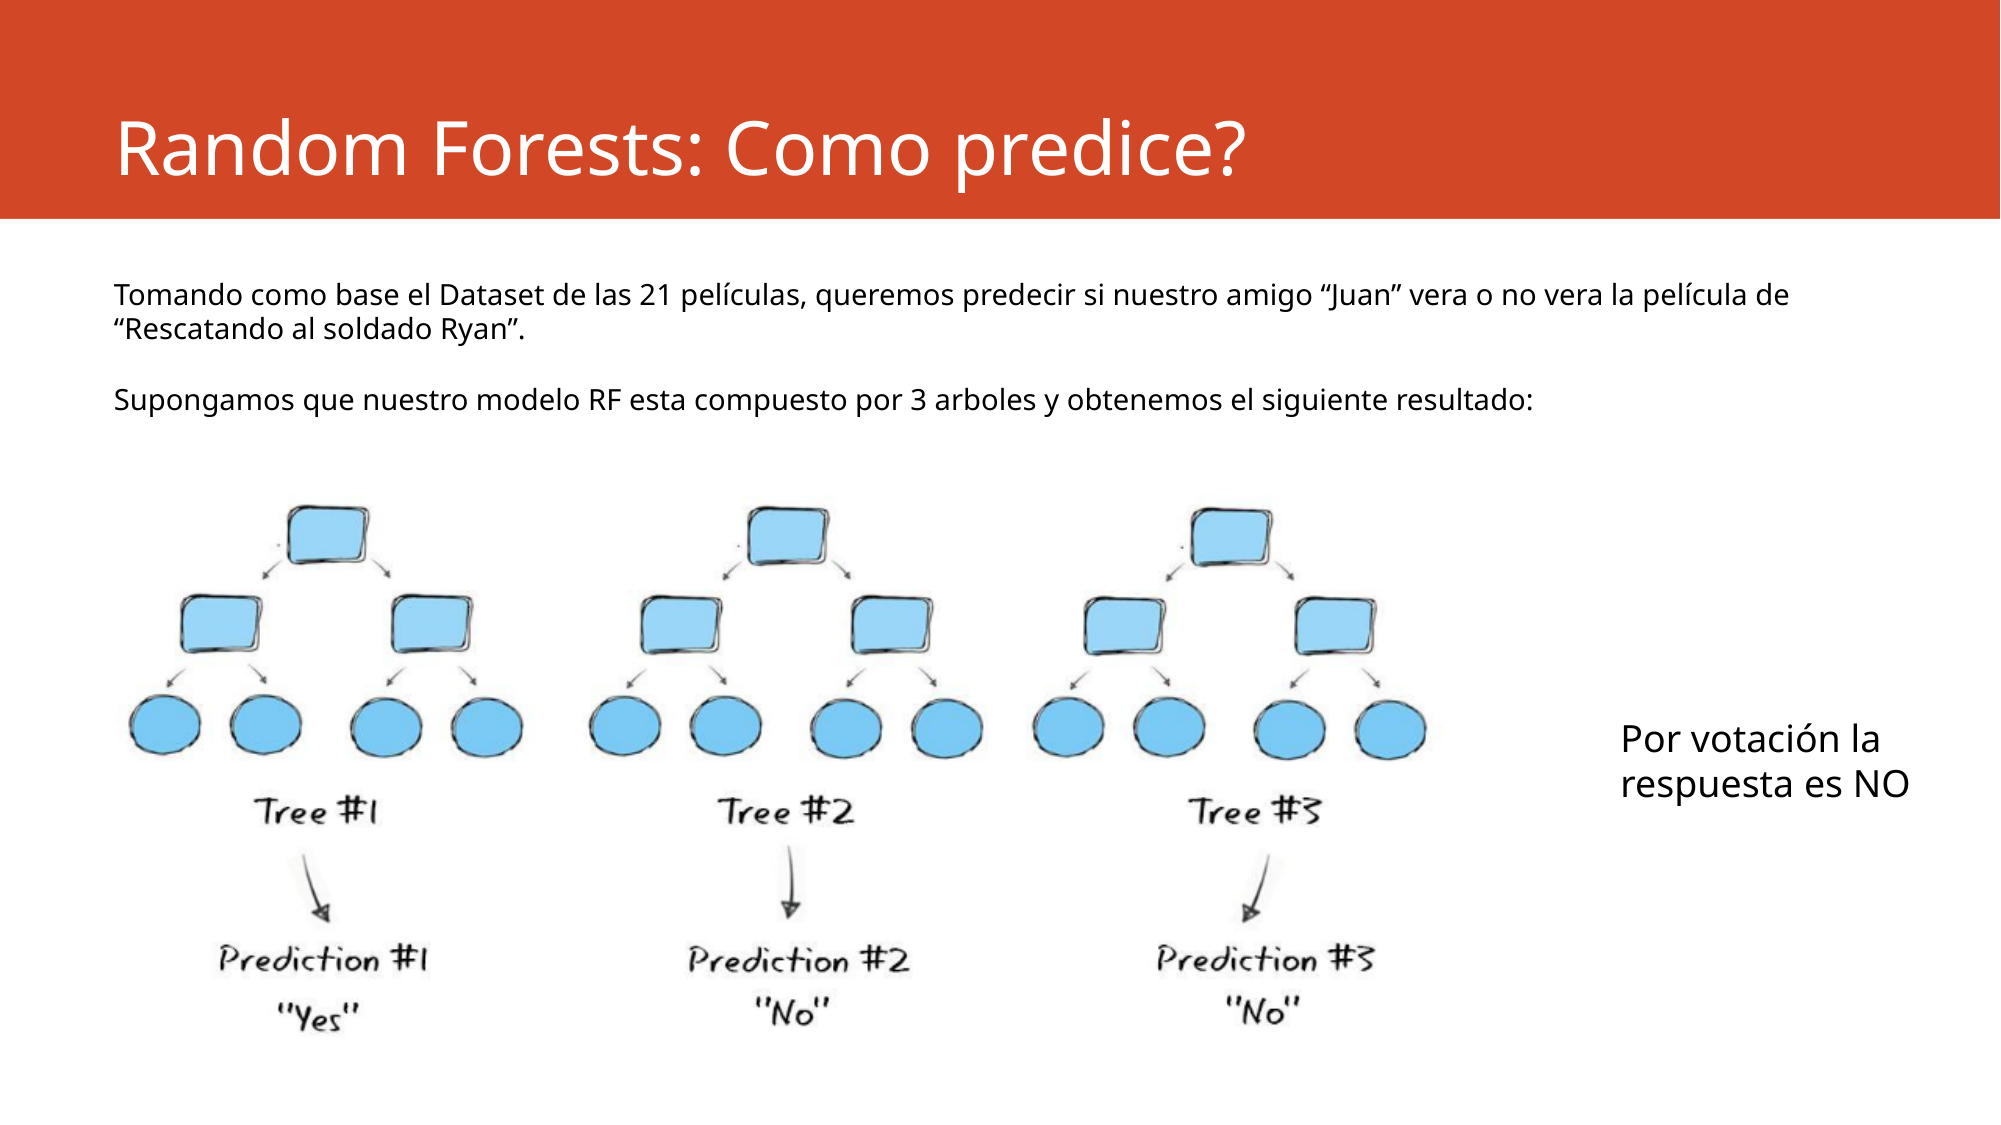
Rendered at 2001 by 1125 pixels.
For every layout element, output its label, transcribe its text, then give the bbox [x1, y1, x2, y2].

text_box Tomando como base el Dataset de las 21 películas, queremos predecir si nuestro amigo “Juan” vera o no vera la película de “Rescatando al soldado Ryan”. Supongamos que nuestro modelo RF esta compuesto por 3 arboles y obtenemos el siguiente resultado: [99, 268, 1838, 494]
picture [99, 466, 1529, 1056]
text_box Por votación la respuesta es NO [1605, 708, 1938, 813]
title Random Forests: Como predice? [99, 0, 1863, 199]
